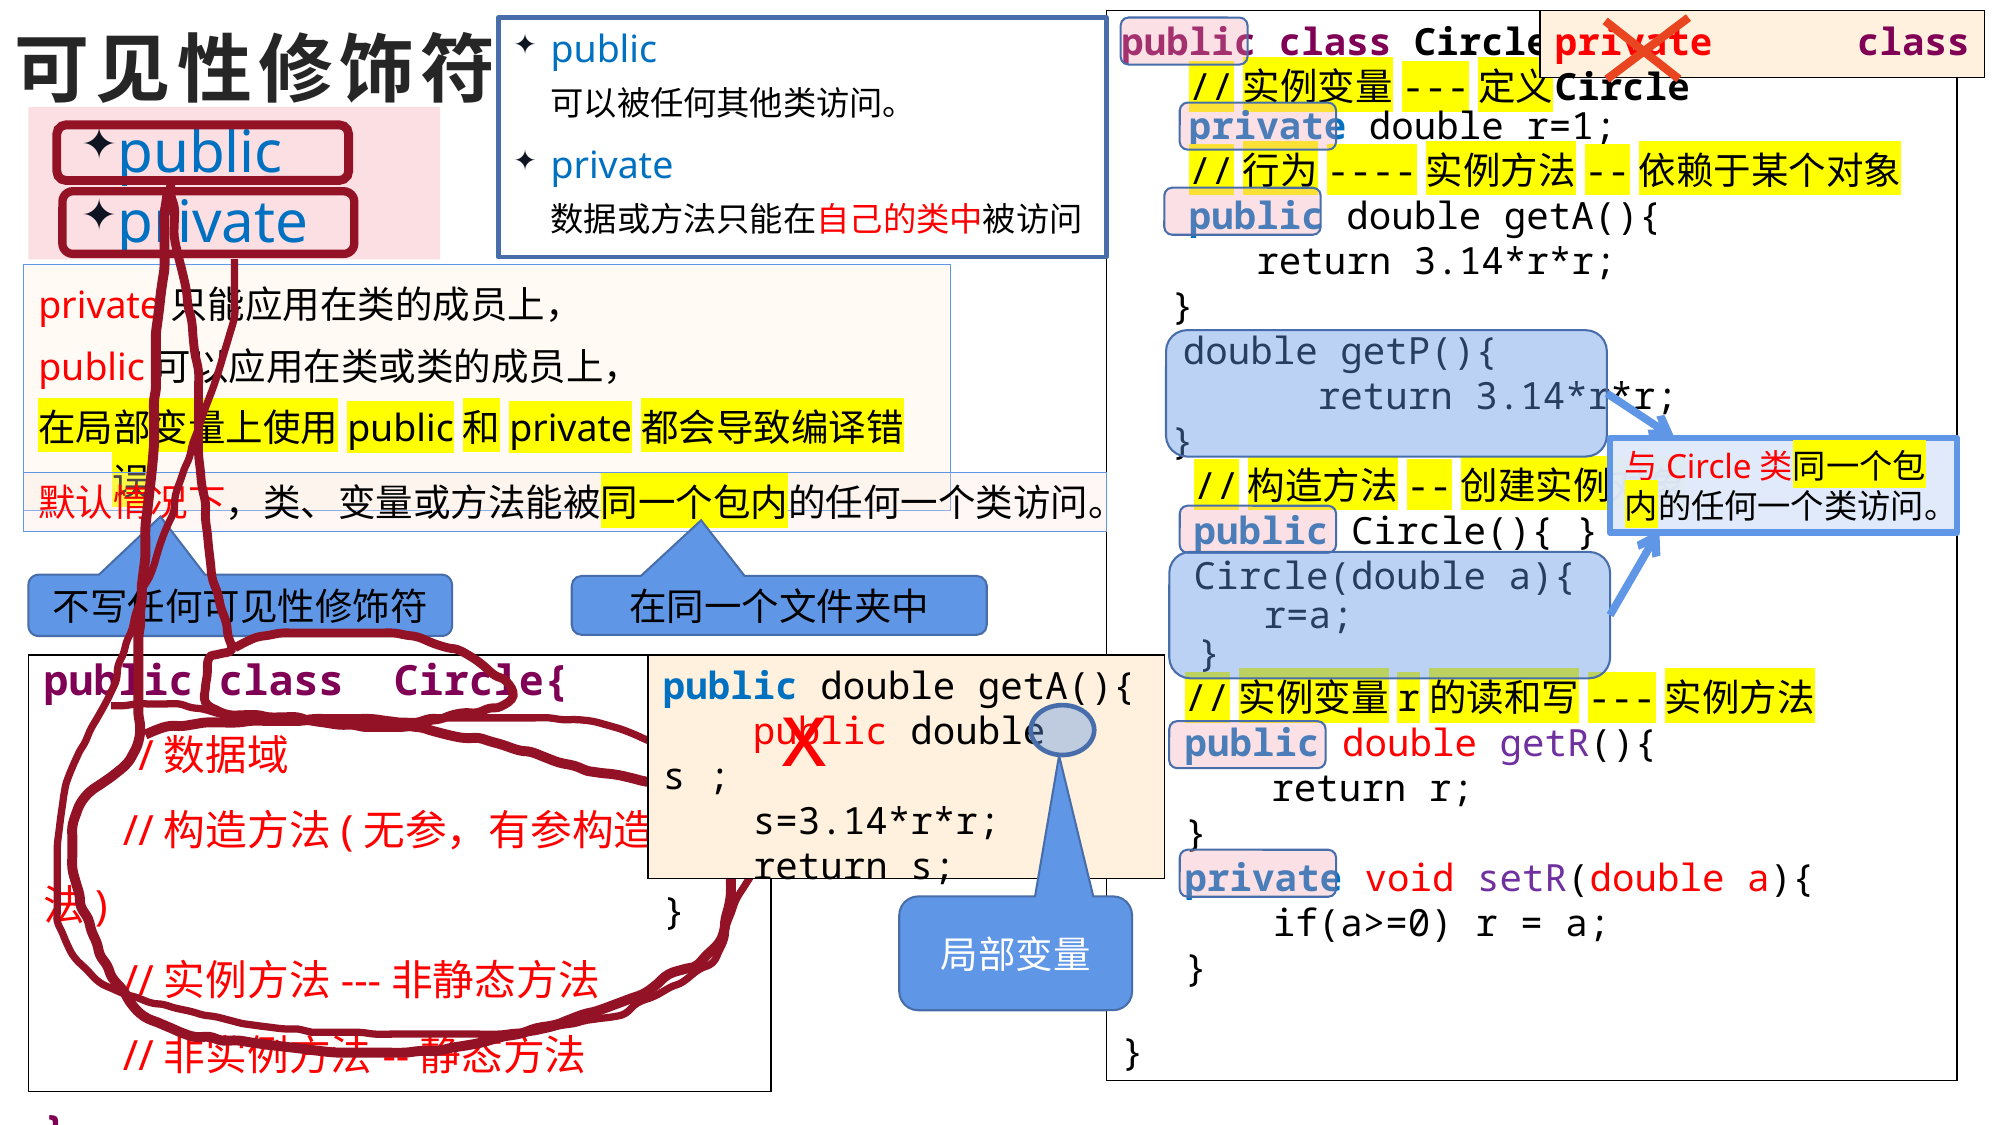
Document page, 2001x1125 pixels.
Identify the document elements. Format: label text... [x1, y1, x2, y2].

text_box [56, 124, 732, 1053]
text_box [1029, 704, 1096, 757]
text_box 默认情况下，类、变量或方法能被同一个包内的任何一个类访问。 [23, 472, 56, 532]
text_box private只能应用在类的成员上， public可以应用在类或类的成员上， 在局部变量上使用public和private都会导致编译错误 [23, 264, 56, 472]
text_box x [766, 666, 838, 792]
text_box [1168, 720, 1327, 770]
text_box [1119, 16, 1249, 66]
text_box public double getA(){ public double s ; s=3.14*r*r; return s; } [762, 654, 1165, 879]
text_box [732, 191, 762, 1035]
text_box public class Circle{ //数据域 //构造方法(无参，有参构造方法) //实例方法---非静态方法 //非实例方法--静态方法 } [28, 654, 772, 1092]
text_box [1163, 186, 1322, 236]
text_box public 可以被任何其他类访问。 private 数据或方法只能在自己的类中被访问 [498, 17, 1107, 257]
text_box [1178, 848, 1338, 898]
text_box [1178, 101, 1338, 151]
text_box 默认情况下，类、变量或方法能被同一个包内的任何一个类访问。 [762, 472, 1107, 532]
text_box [1606, 17, 1689, 80]
text_box private class Circle [1539, 10, 1985, 78]
text_box 在同一个文件夹中 [762, 574, 988, 636]
title 可见性修饰符 [0, 8, 527, 125]
text_box public class Circle{ //实例变量---定义 private double r=1; //行为----实例方法--依赖于某个对象 public double getA(){ return 3.14*r*r; } double getP(){ return 3.14*r*r; } //构造方法--创建实例对象 public Circle(){ } Circle(double a){ r=a; } //实例变量r的读和写---实例方法 public double getR(){ return r; } private void setR(double a){ if(a>=0) r = a; } } [1106, 10, 1957, 1081]
text_box 局部变量 [898, 755, 1134, 1012]
text_box private只能应用在类的成员上， public可以应用在类或类的成员上， 在局部变量上使用public和private都会导致编译错误 [762, 264, 951, 472]
text_box public private [28, 107, 441, 260]
text_box 不写任何可见性修饰符 [27, 573, 56, 638]
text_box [1166, 330, 1957, 679]
